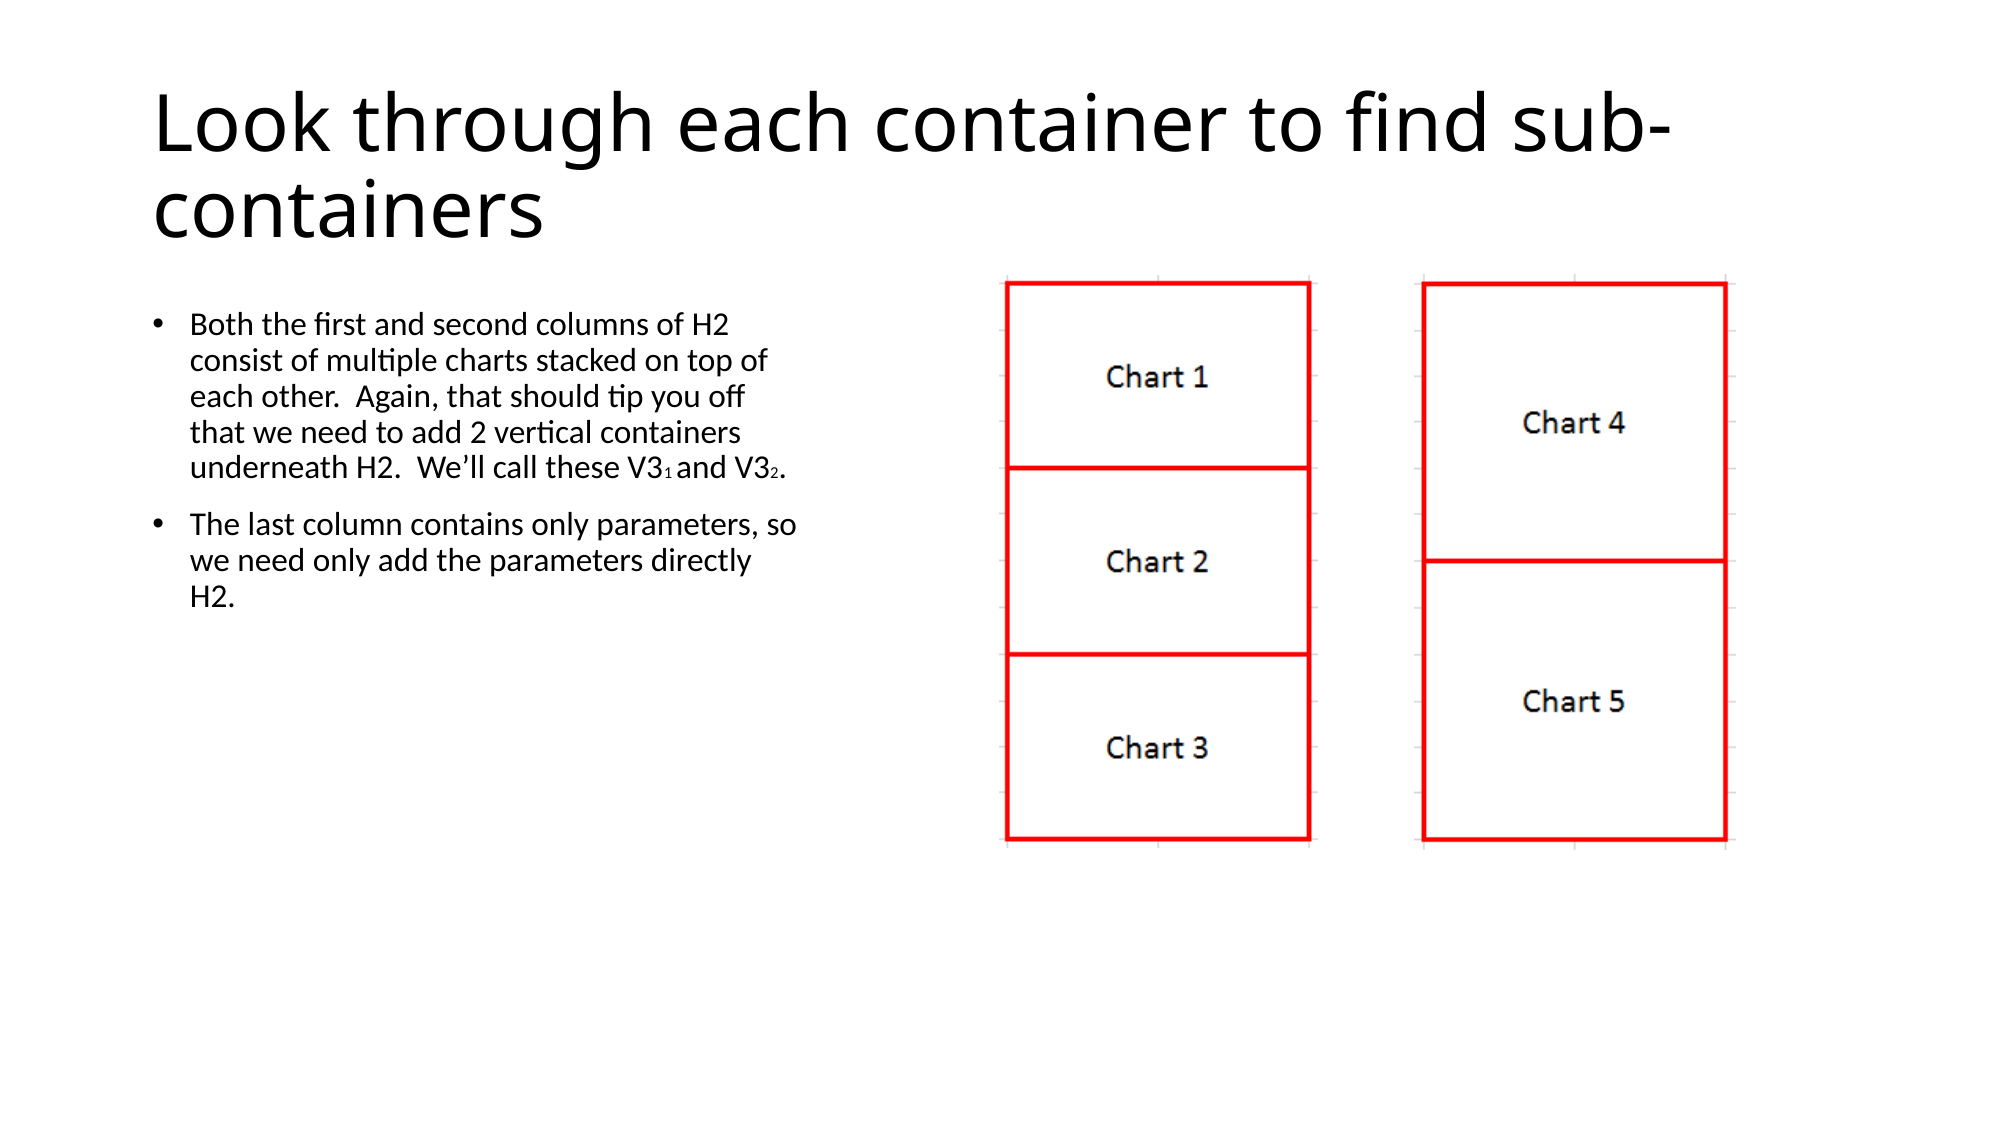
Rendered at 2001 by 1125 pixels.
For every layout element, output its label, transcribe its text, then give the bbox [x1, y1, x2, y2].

list Both the first and second columns of H2 consist of multiple charts stacked on top of each other. Again, that should tip you off that we need to add 2 vertical containers underneath H2. We’ll call these V31 and V32. The last column contains only parameters, so we need only add the parameters directly H2. [137, 299, 819, 1014]
picture [999, 275, 1318, 848]
title Look through each container to find sub-containers [137, 59, 1863, 278]
picture [1414, 274, 1736, 850]
